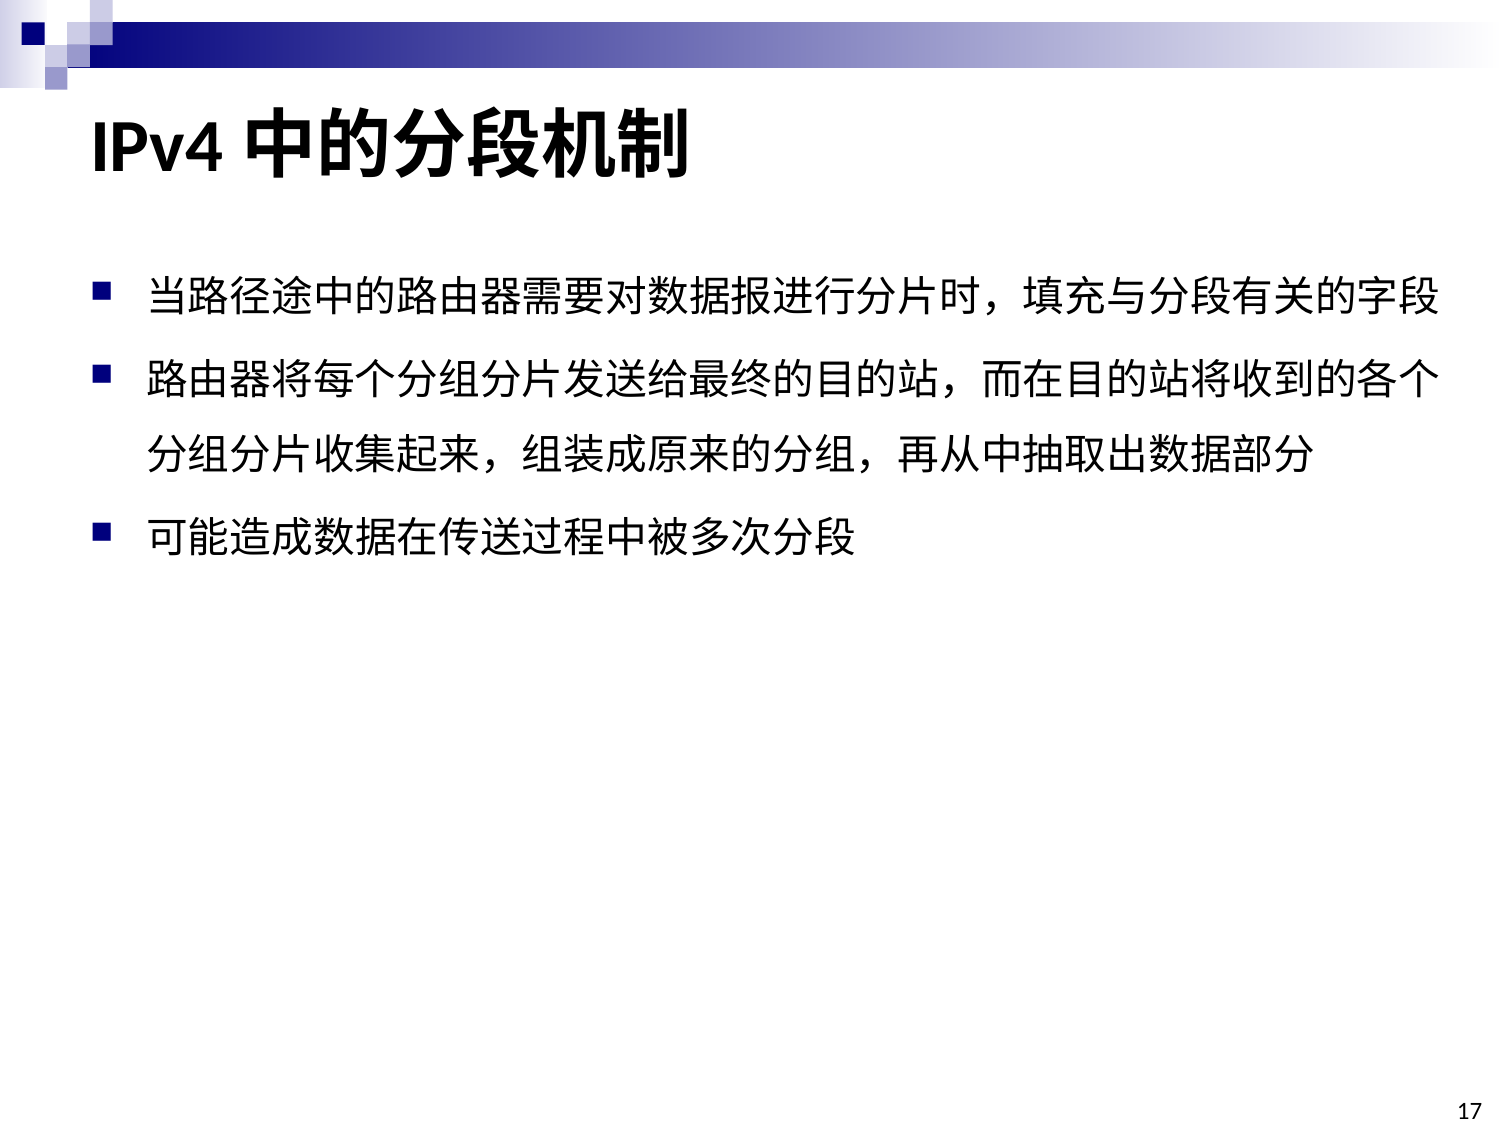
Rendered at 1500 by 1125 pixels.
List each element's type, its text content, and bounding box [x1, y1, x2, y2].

list 当路径途中的路由器需要对数据报进行分片时，填充与分段有关的字段 路由器将每个分组分片发送给最终的目的站，而在目的站将收到的各个分组分片收集起来，组装成原来的分组，再从中抽取出数据部分 可能造成数据在传送过程中被多次分段 [75, 237, 1483, 990]
title IPv4中的分段机制 [75, 75, 1425, 209]
slide_number 17 [1425, 1100, 1483, 1125]
